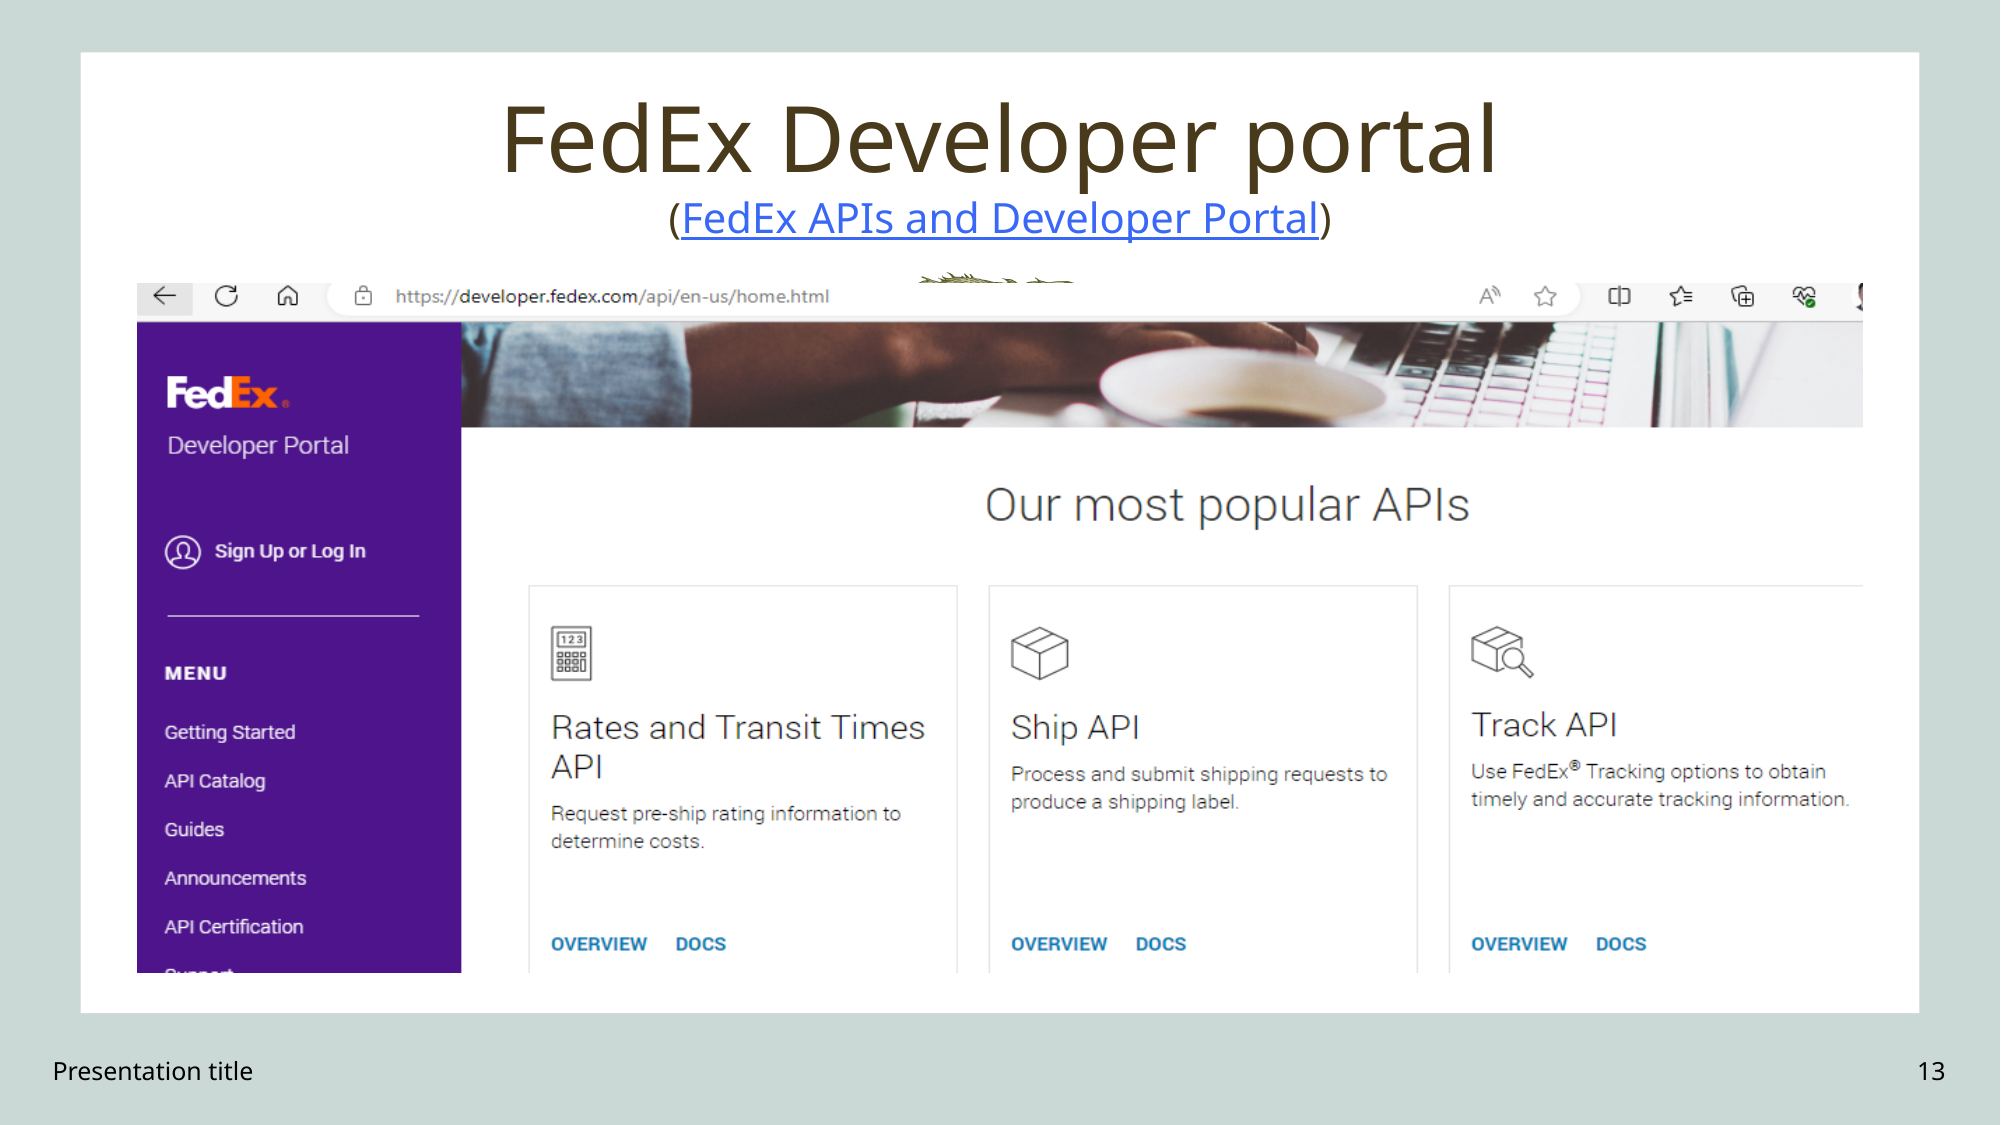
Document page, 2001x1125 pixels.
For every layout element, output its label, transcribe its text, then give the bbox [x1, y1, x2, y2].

slide_number 13 [1510, 1042, 1961, 1103]
title FedEx Developer portal (FedEx APIs and Developer Portal) [137, 59, 1863, 278]
footer Presentation title [37, 1042, 713, 1103]
picture [137, 278, 1863, 973]
